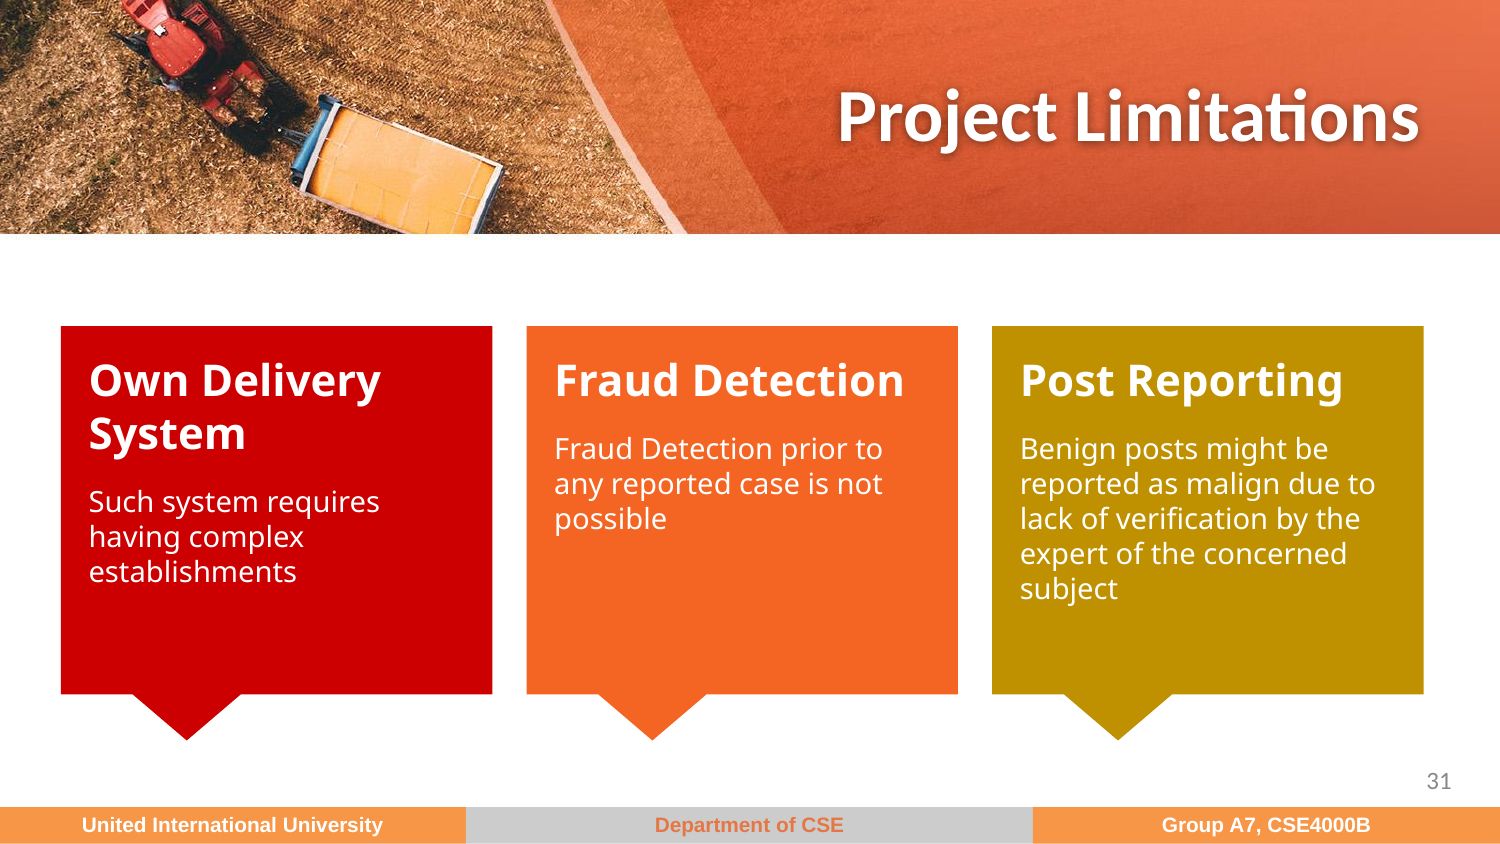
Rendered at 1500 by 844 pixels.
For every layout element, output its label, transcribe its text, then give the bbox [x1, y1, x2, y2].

text_box [526, 326, 958, 741]
slide_number ‹#› [1116, 757, 1467, 803]
title Project Limitations [81, 48, 1436, 175]
text_box Own Delivery System Such system requires having complex establishments [73, 338, 481, 668]
text_box Post Reporting Benign posts might be reported as malign due to lack of verification by the expert of the concerned subject [1004, 338, 1412, 668]
text_box [992, 326, 1424, 741]
picture [0, 0, 1500, 807]
text_box [60, 326, 493, 741]
text_box Fraud Detection Fraud Detection prior to any reported case is not possible [539, 338, 947, 668]
